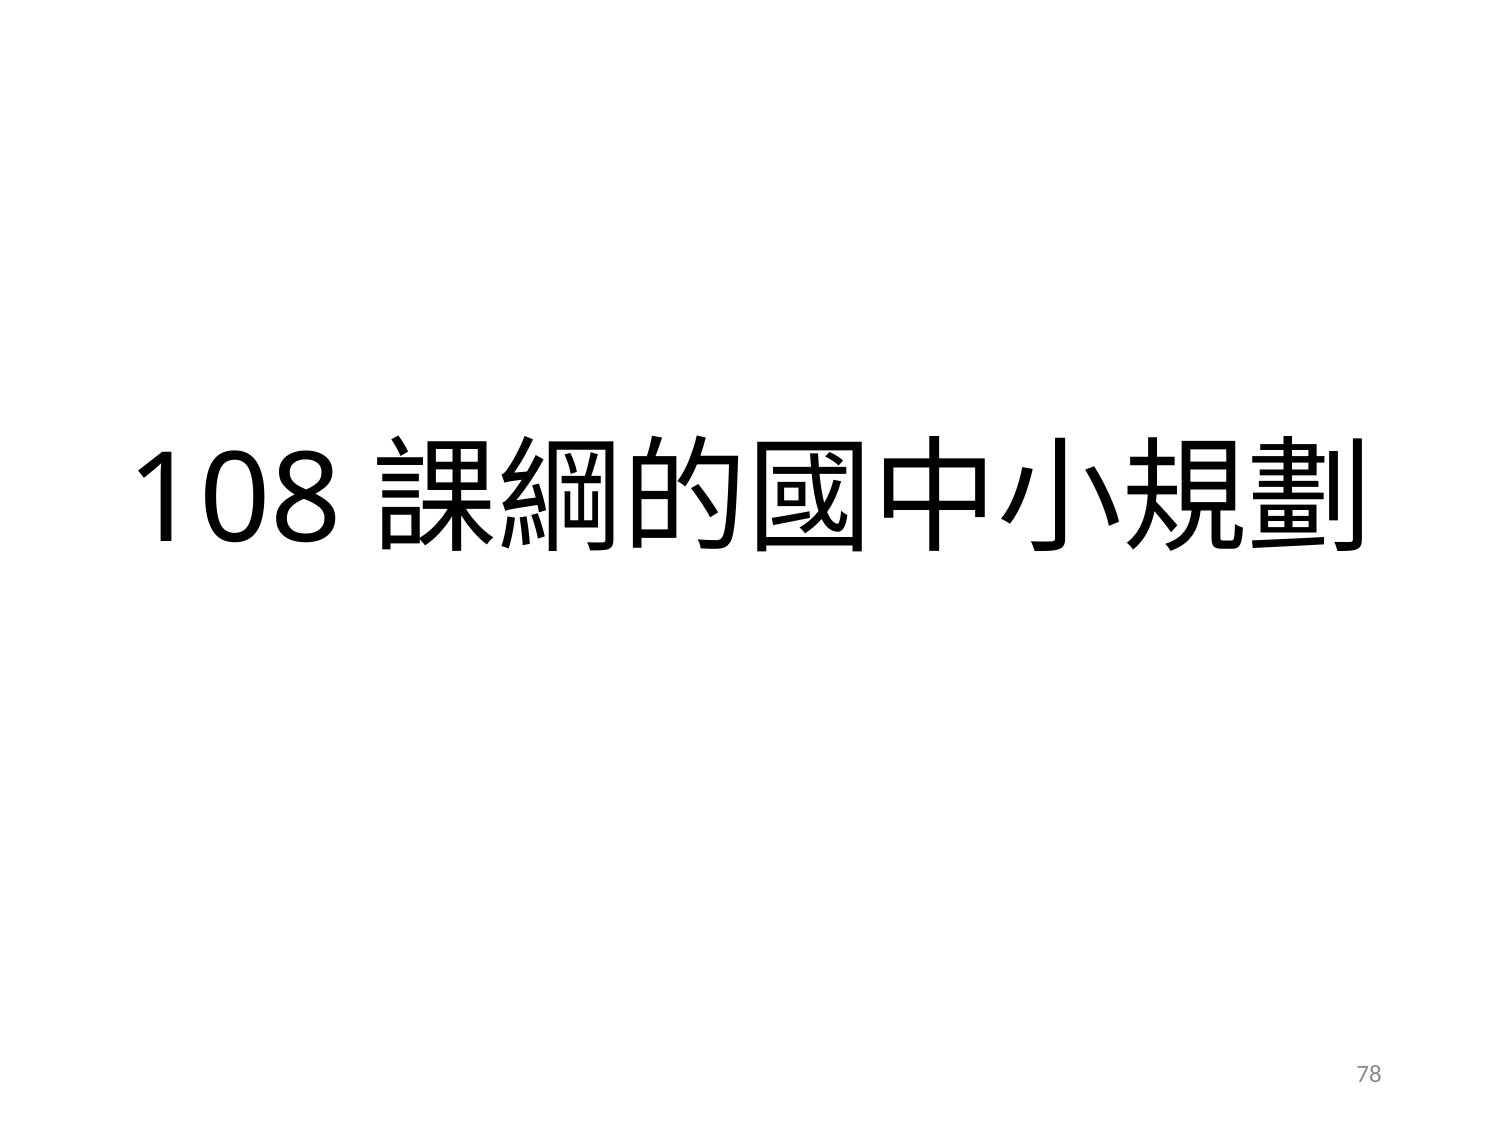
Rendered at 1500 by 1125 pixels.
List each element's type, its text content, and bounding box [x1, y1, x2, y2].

slide_number 78 [1059, 1042, 1397, 1103]
title 108課綱的國中小規劃 [112, 184, 1388, 576]
